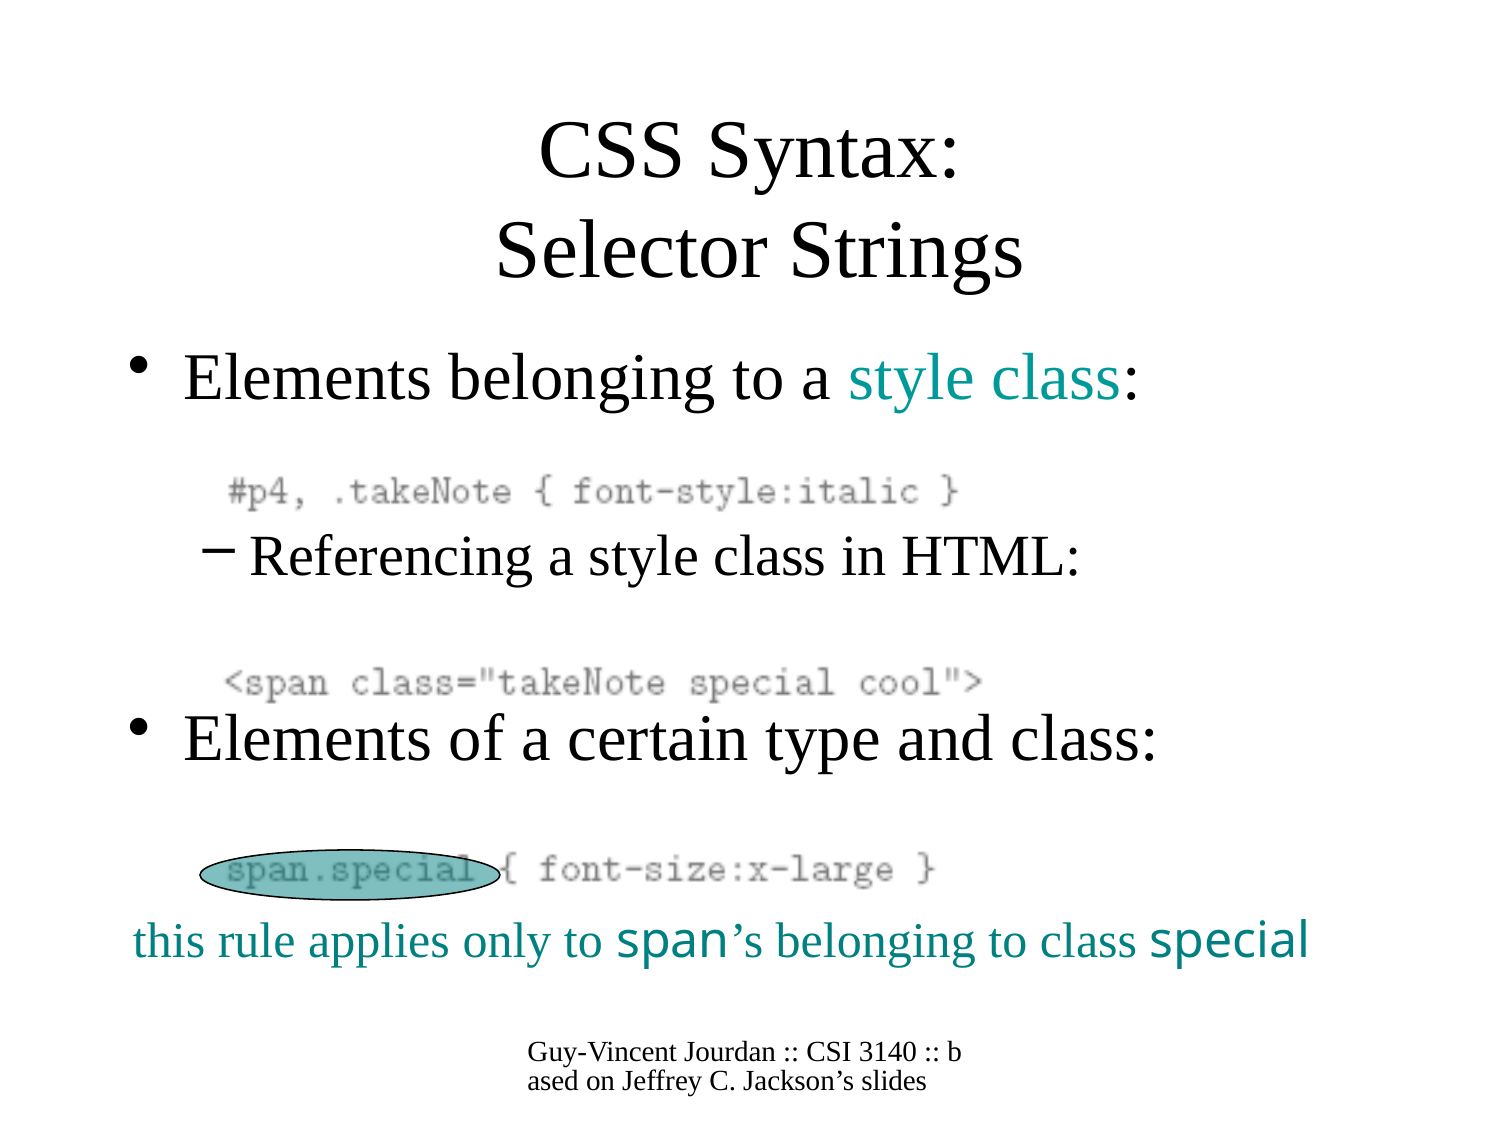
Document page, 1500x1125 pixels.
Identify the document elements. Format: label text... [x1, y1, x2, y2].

footer Guy-Vincent Jourdan :: CSI 3140 :: based on Jeffrey C. Jackson’s slides [512, 1024, 988, 1101]
title CSS Syntax: Selector Strings [112, 99, 1388, 288]
picture [212, 837, 944, 903]
text_box this rule applies only to span’s belonging to class special [118, 899, 1326, 975]
picture [212, 649, 985, 713]
picture [212, 462, 964, 517]
text_box [199, 867, 207, 883]
list Elements belonging to a style class: Referencing a style class in HTML: Elements of a certain type and class: [112, 324, 1388, 1001]
